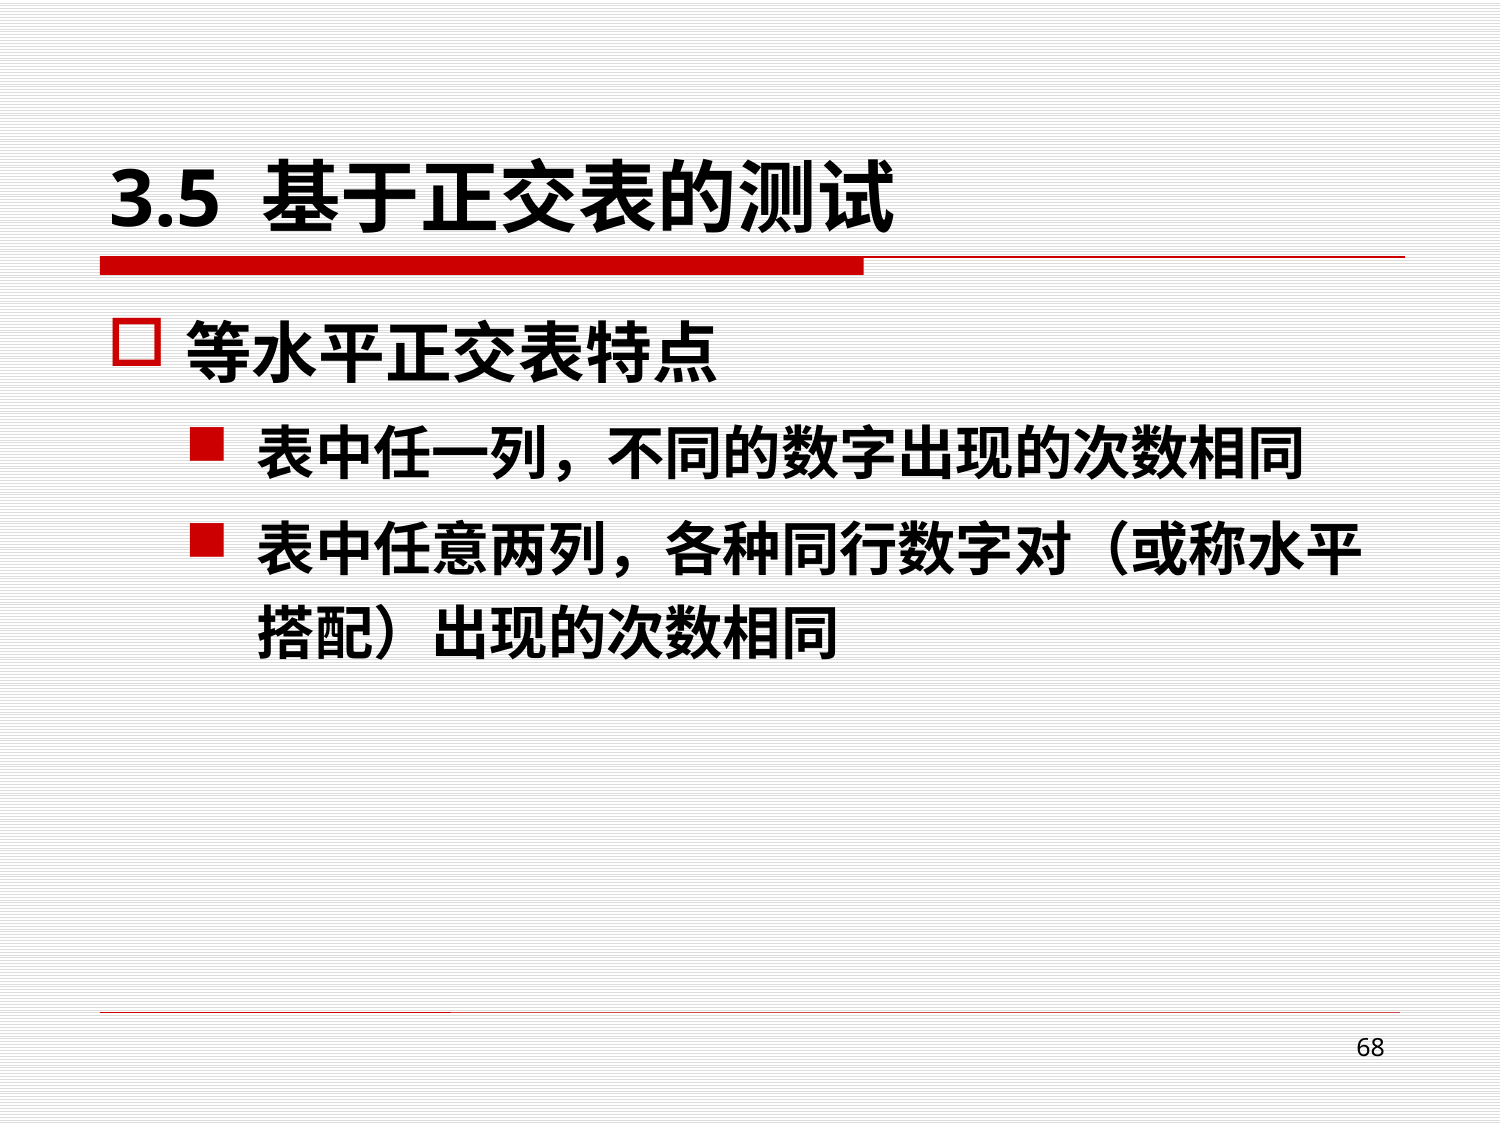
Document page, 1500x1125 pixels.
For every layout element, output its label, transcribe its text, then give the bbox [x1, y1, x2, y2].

list 等水平正交表特点 表中任一列，不同的数字出现的次数相同 表中任意两列，各种同行数字对（或称水平搭配）出现的次数相同 [92, 287, 1406, 988]
slide_number 68 [1074, 1024, 1401, 1103]
title 3.5 基于正交表的测试 [94, 50, 1407, 250]
